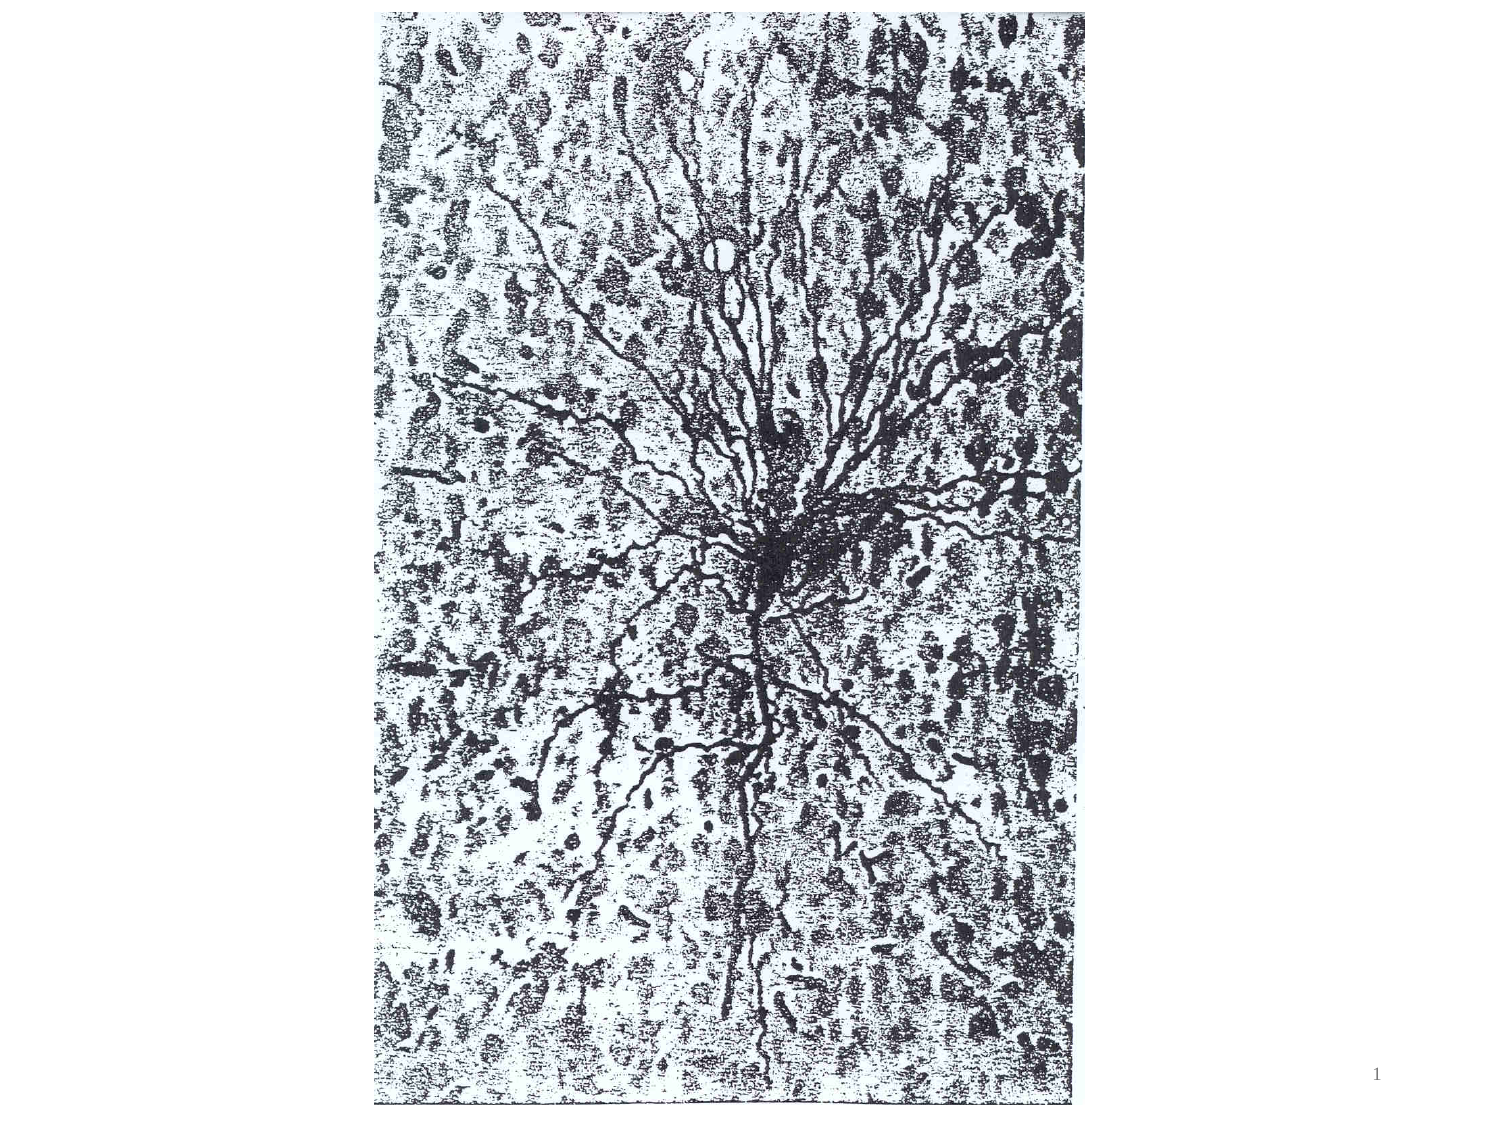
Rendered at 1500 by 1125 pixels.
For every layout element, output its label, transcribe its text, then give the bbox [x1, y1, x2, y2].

picture [373, 11, 1086, 1105]
slide_number 1 [1086, 1042, 1397, 1103]
